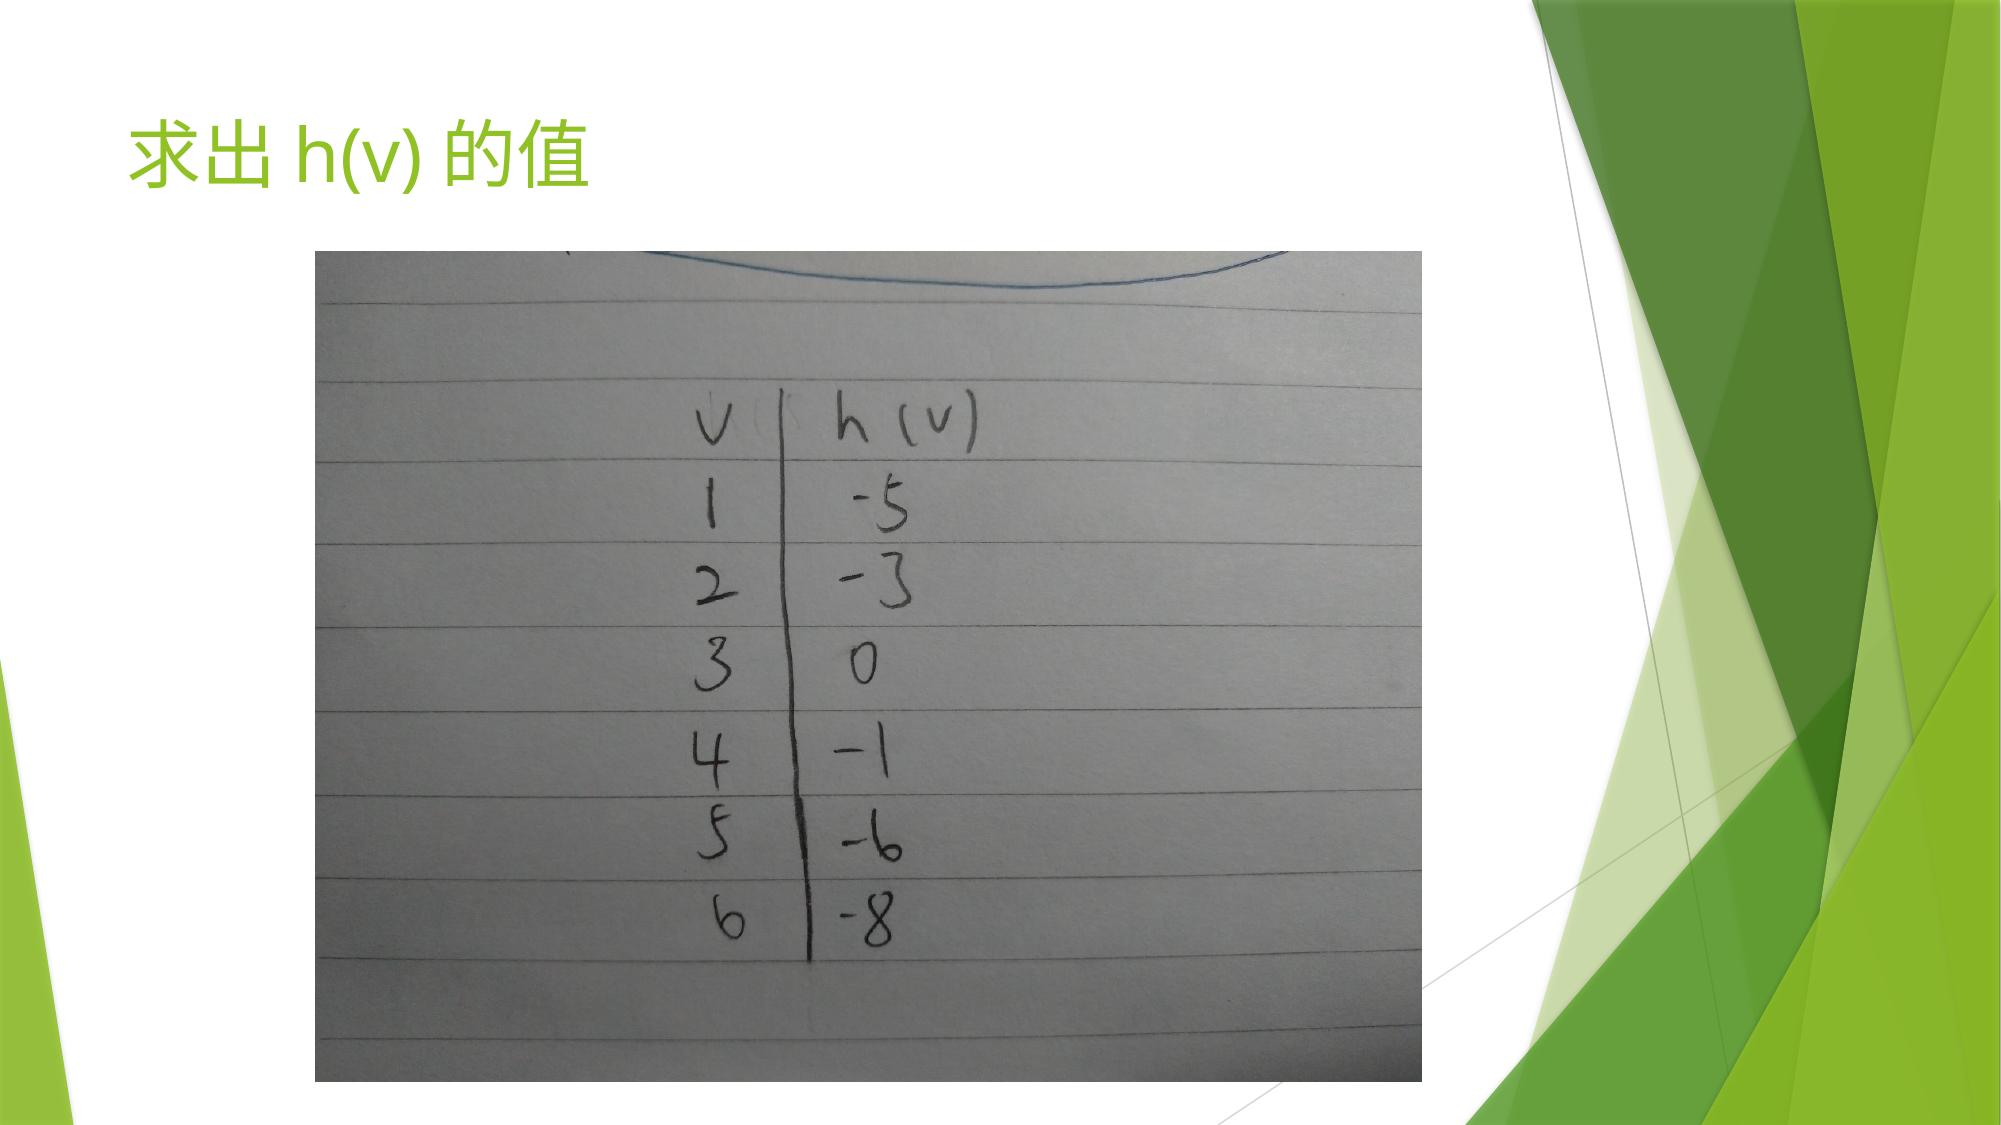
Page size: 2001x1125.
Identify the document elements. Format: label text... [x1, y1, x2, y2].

title 求出h(v)的值 [111, 99, 1522, 317]
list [314, 250, 1422, 1082]
